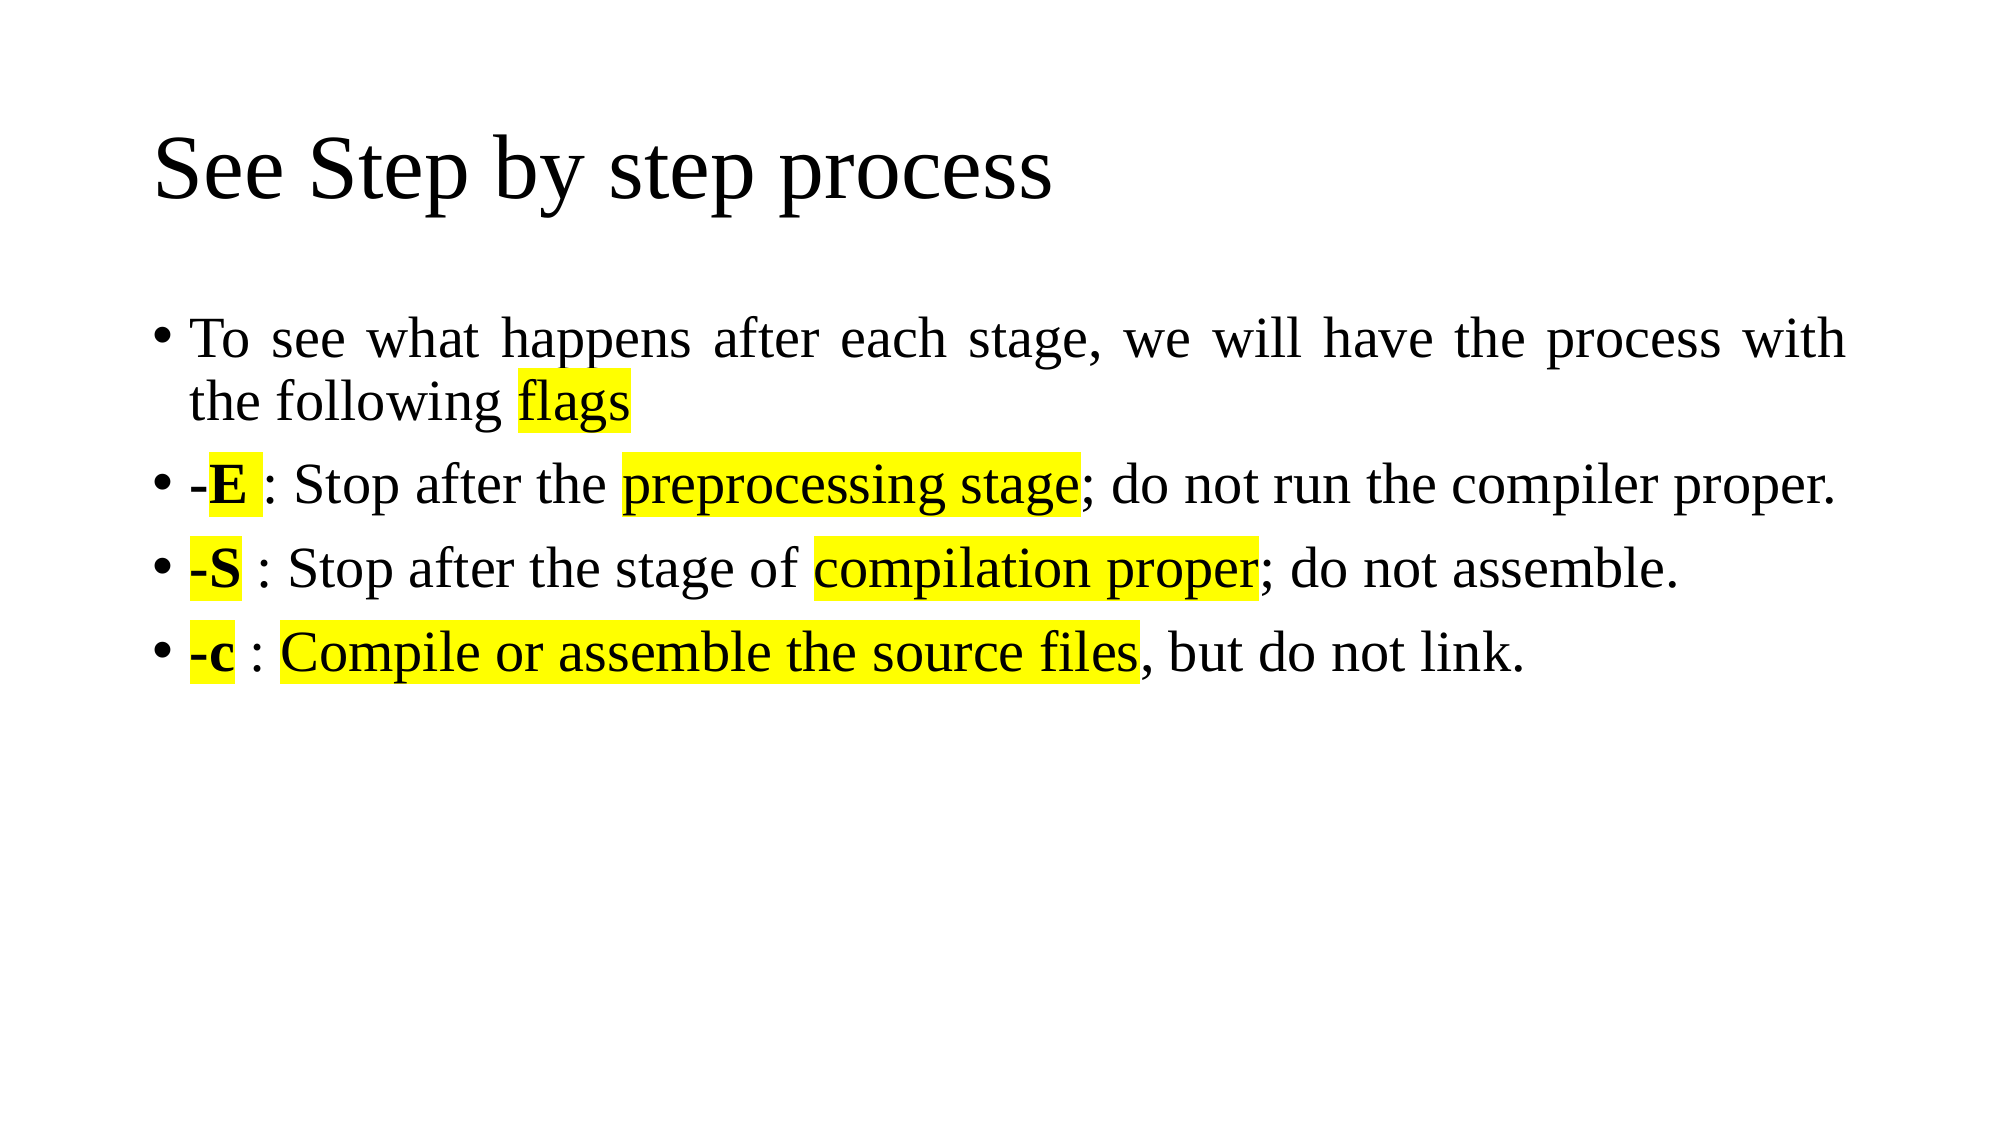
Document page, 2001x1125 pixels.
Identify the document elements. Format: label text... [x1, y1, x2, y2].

title See Step by step process [137, 59, 1863, 278]
list To see what happens after each stage, we will have the process with the following flags -E : Stop after the preprocessing stage; do not run the compiler proper. -S : Stop after the stage of compilation proper; do not assemble. -c : Compile or assemble the source files, but do not link. [137, 299, 1863, 1014]
